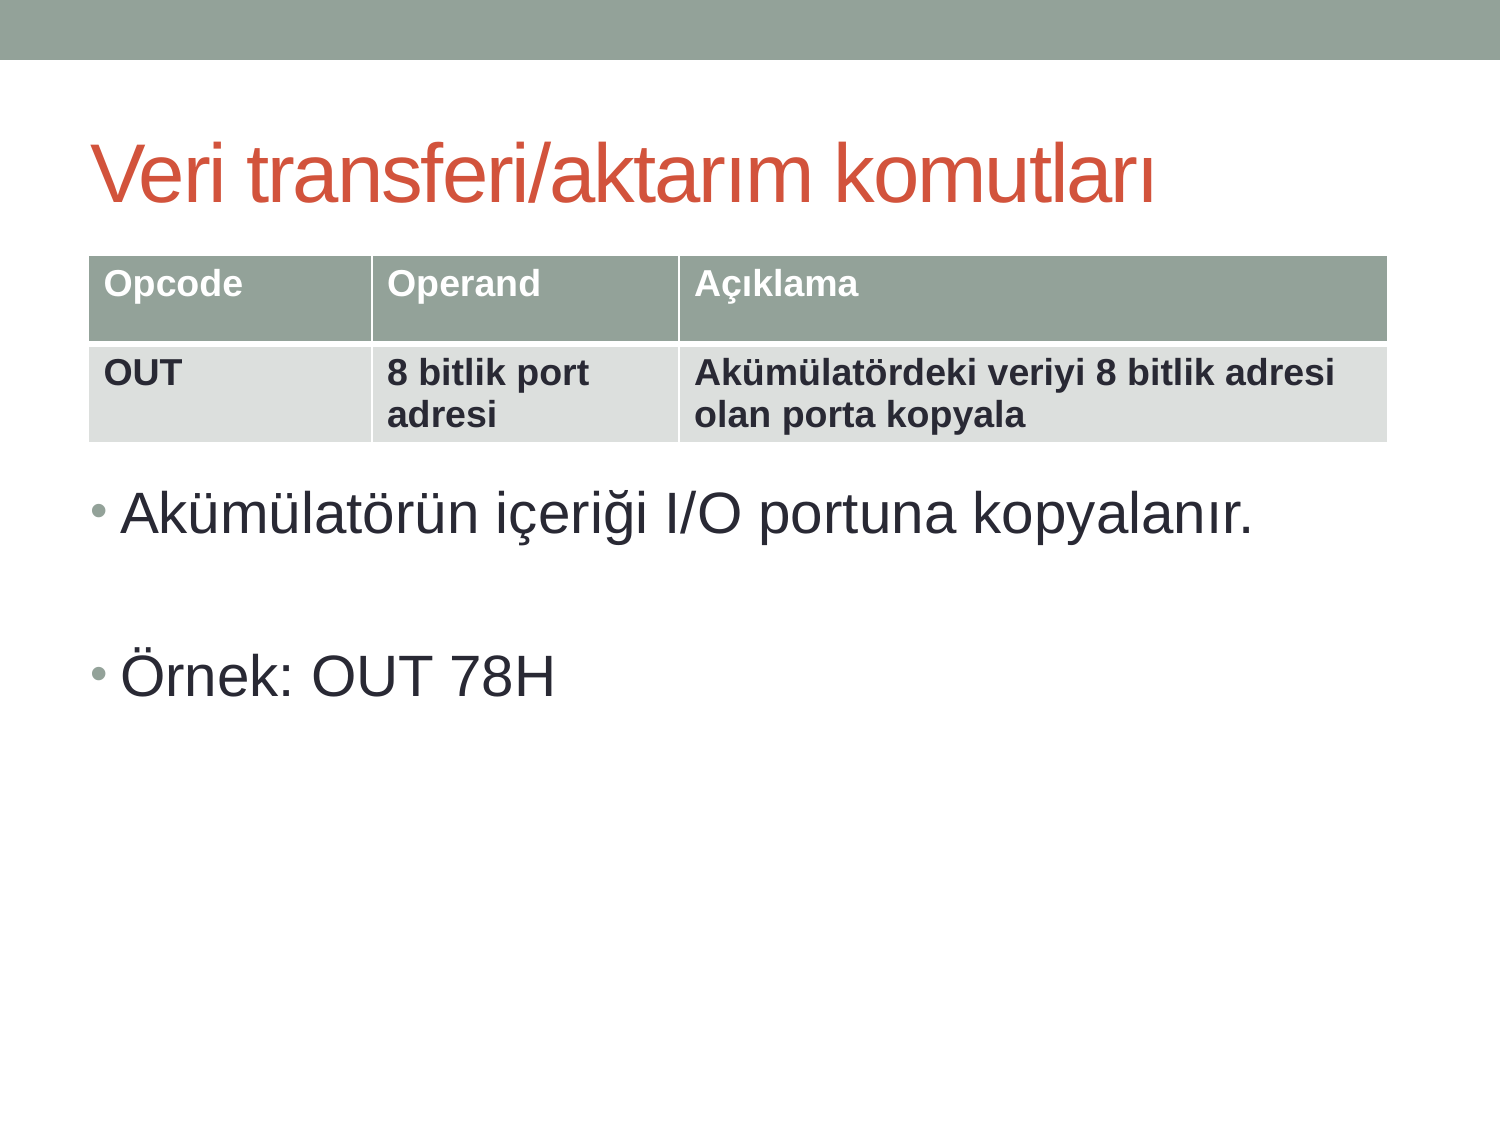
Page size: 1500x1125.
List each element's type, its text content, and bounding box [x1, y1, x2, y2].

table_cell Akümülatördeki veriyi 8 bitlik adresi olan porta kopyala [680, 347, 1387, 442]
table_header Operand [373, 256, 678, 341]
table_cell OUT [89, 347, 371, 442]
table_cell 8 bitlik port adresi [373, 347, 678, 442]
table_header Opcode [89, 256, 371, 341]
table_header Açıklama [680, 256, 1387, 341]
list Akümülatörün içeriği I/O portuna kopyalanır. Örnek: OUT 78H [75, 468, 1425, 1063]
title Veri transferi/aktarım komutları [75, 87, 1425, 250]
